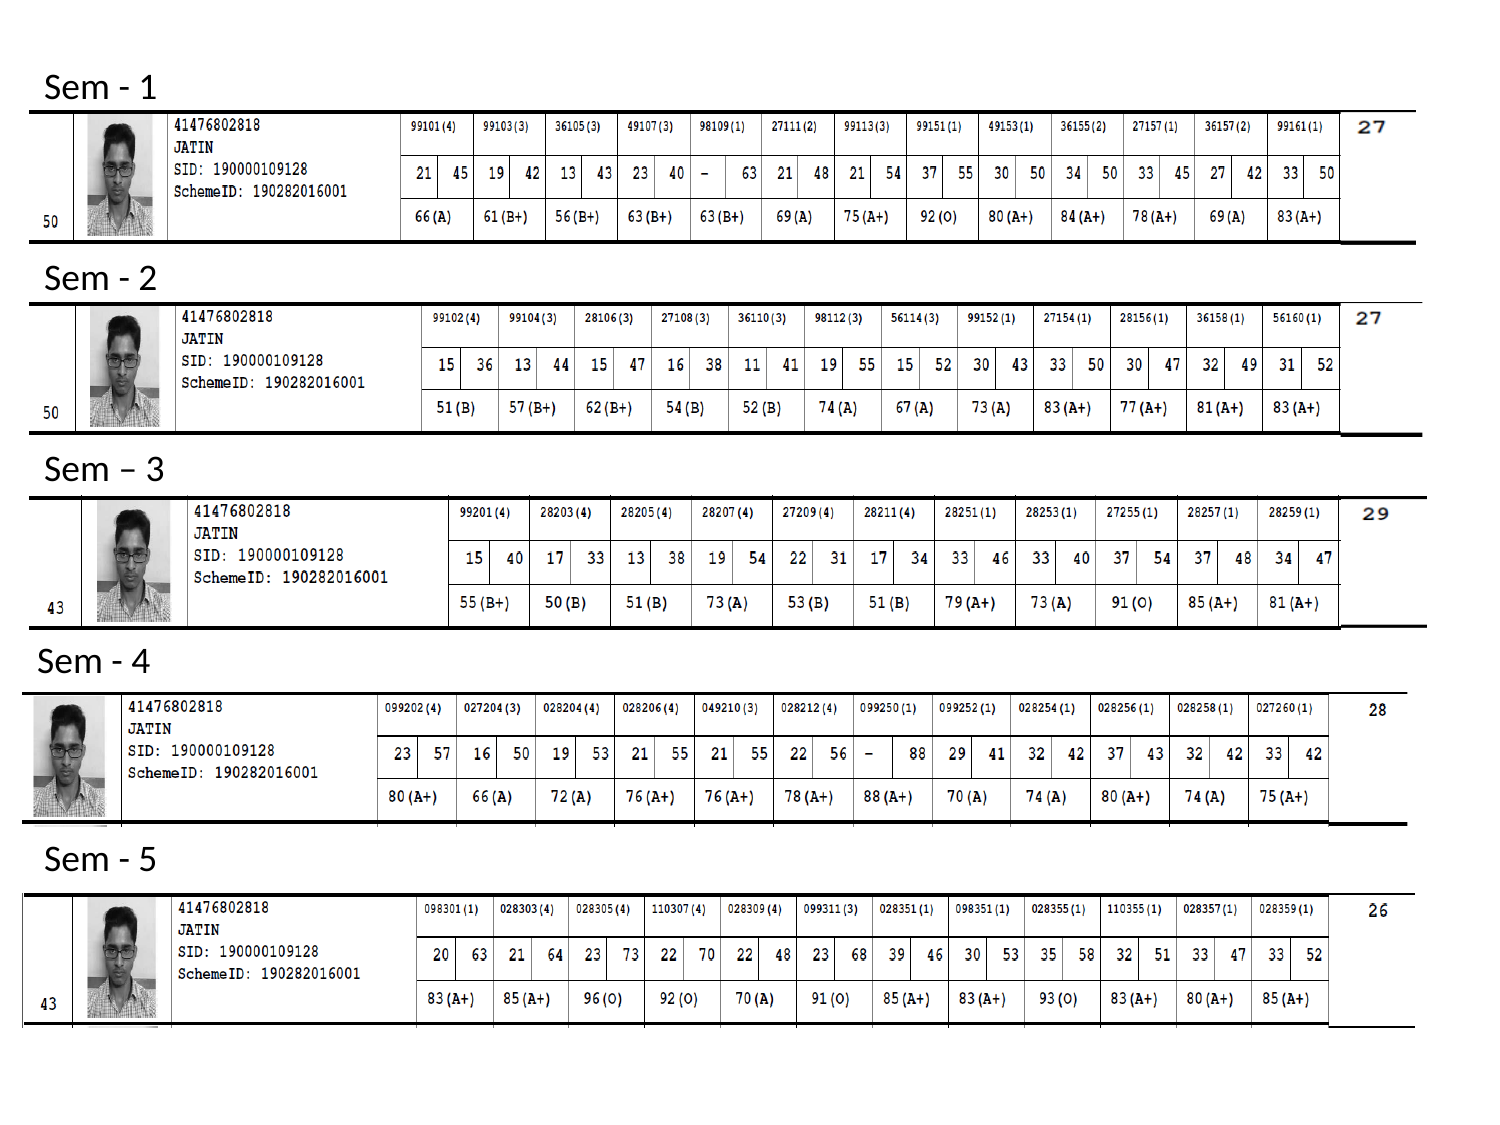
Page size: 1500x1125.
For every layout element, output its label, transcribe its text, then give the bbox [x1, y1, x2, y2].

text_box Sem - 5 [29, 835, 195, 887]
text_box Sem – 3 [29, 444, 231, 495]
text_box Sem - 2 [29, 253, 231, 302]
picture [29, 110, 1417, 246]
text_box Sem - 1 [29, 54, 195, 110]
picture [22, 692, 1408, 827]
picture [22, 893, 1415, 1028]
picture [29, 495, 1428, 630]
picture [29, 302, 1423, 438]
text_box Sem - 4 [22, 629, 175, 689]
